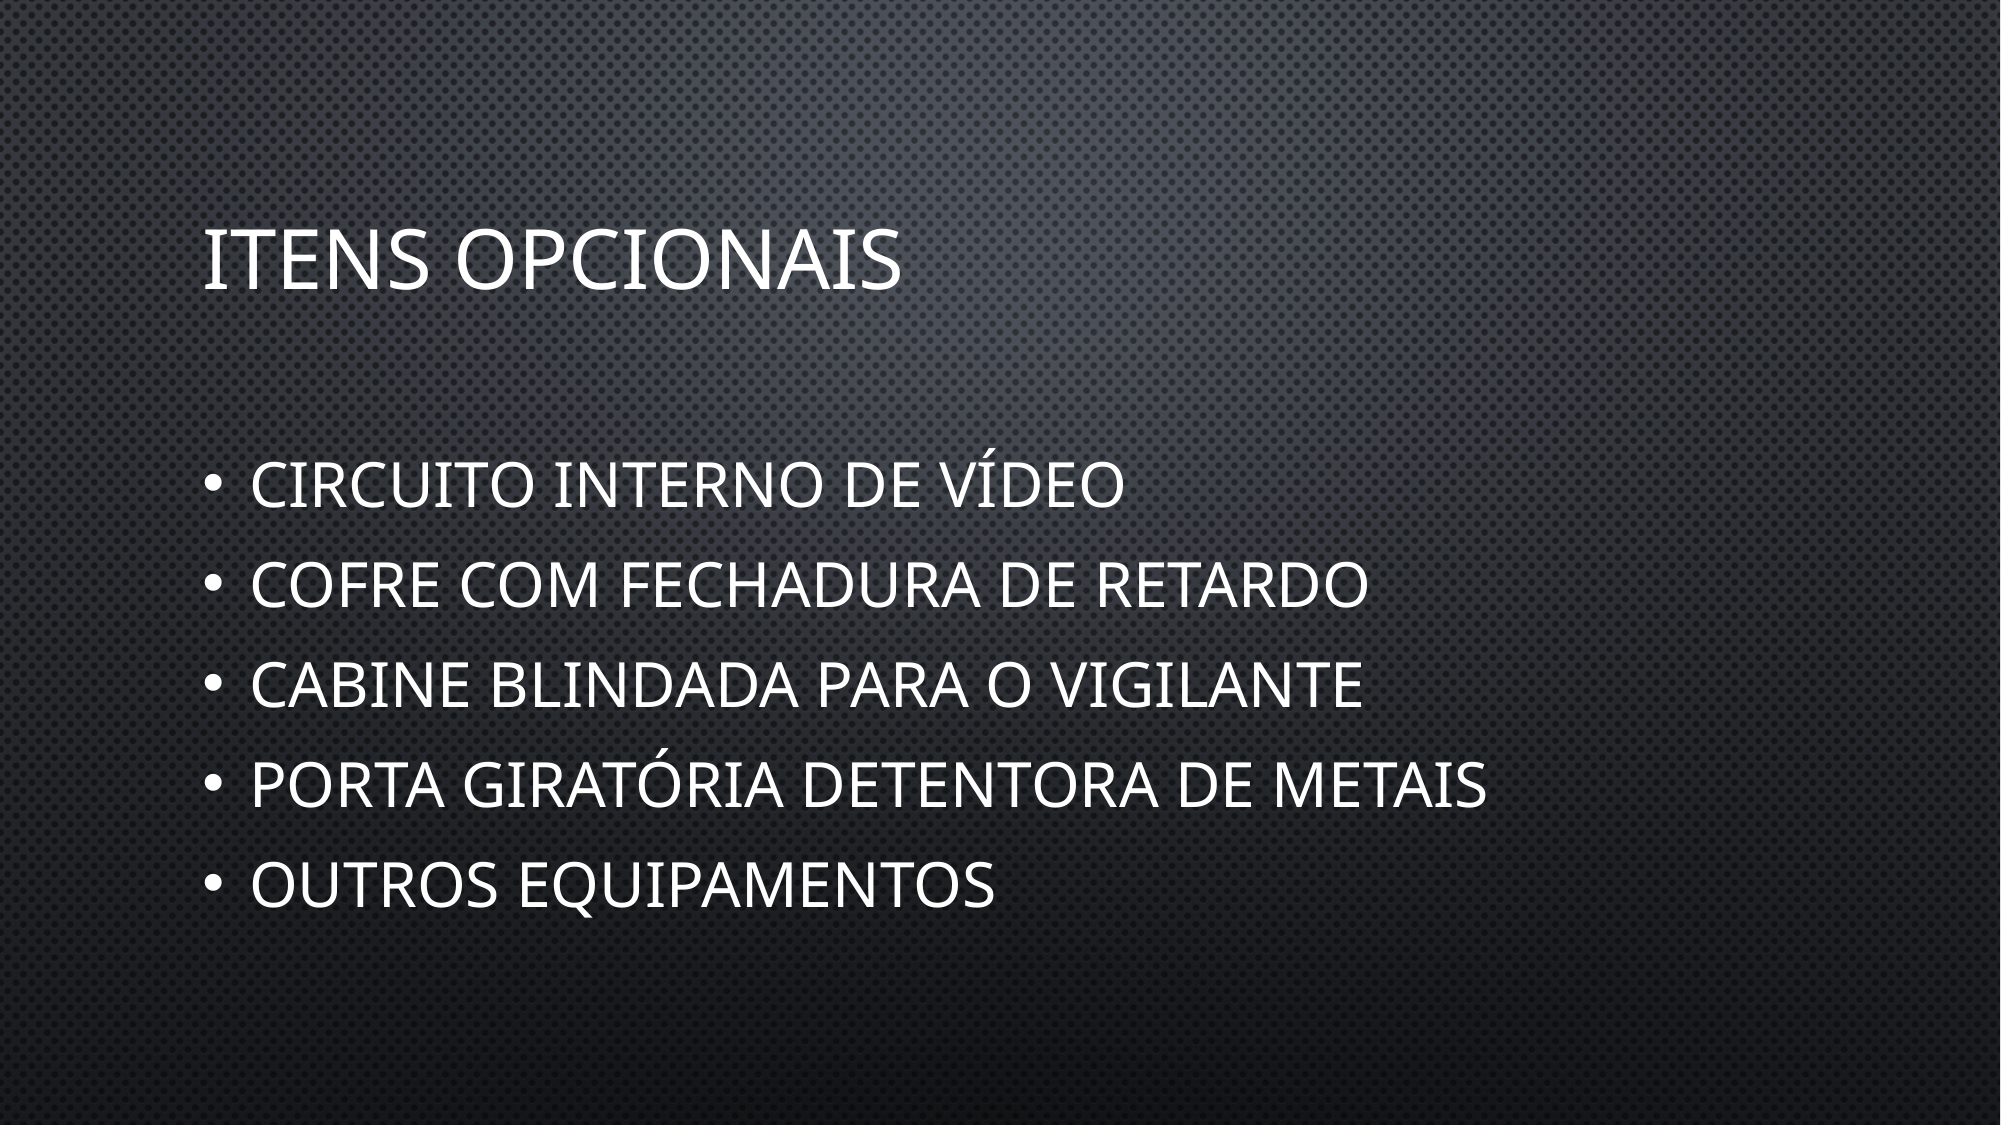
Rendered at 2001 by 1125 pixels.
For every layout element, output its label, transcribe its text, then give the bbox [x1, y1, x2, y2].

title Itens opcionais [187, 99, 1813, 413]
list Circuito interno de vídeo Cofre com fechadura de retardo Cabine blindada para o vigilante Porta giratória detentora de metais Outros equipamentos [187, 437, 1813, 950]
